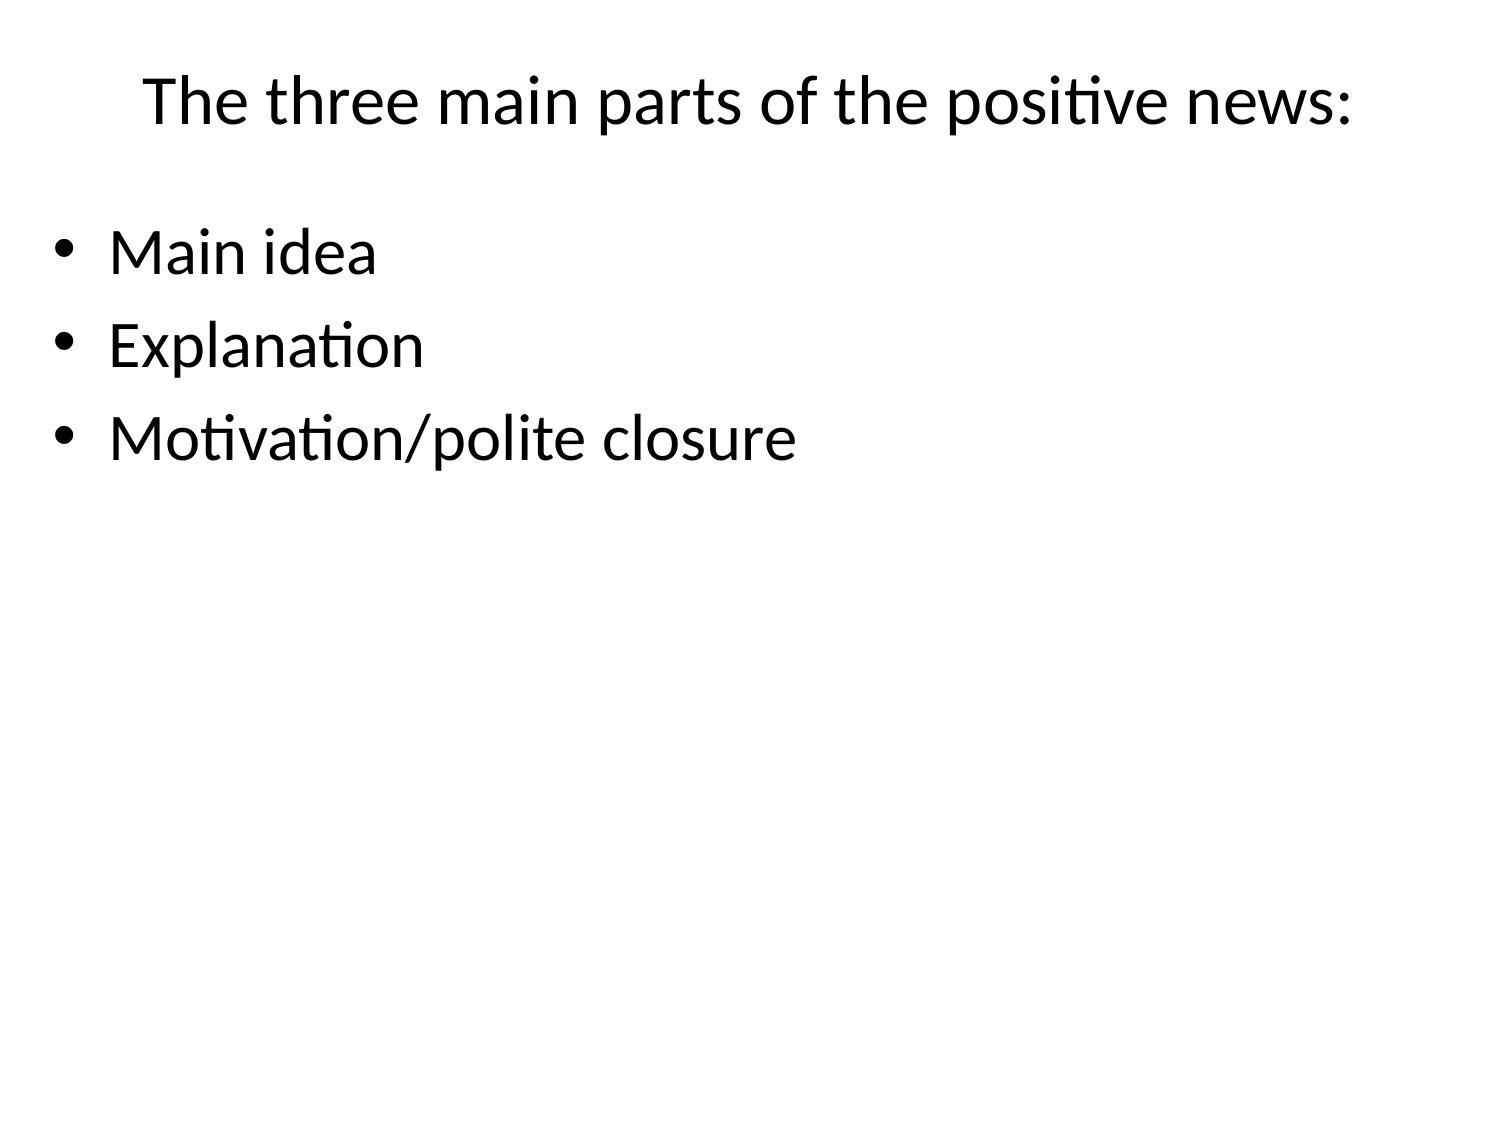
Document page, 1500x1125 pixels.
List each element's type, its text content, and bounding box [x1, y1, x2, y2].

title The three main parts of the positive news: [75, 45, 1425, 200]
list Main idea Explanation Motivation/polite closure [37, 200, 1425, 1010]
